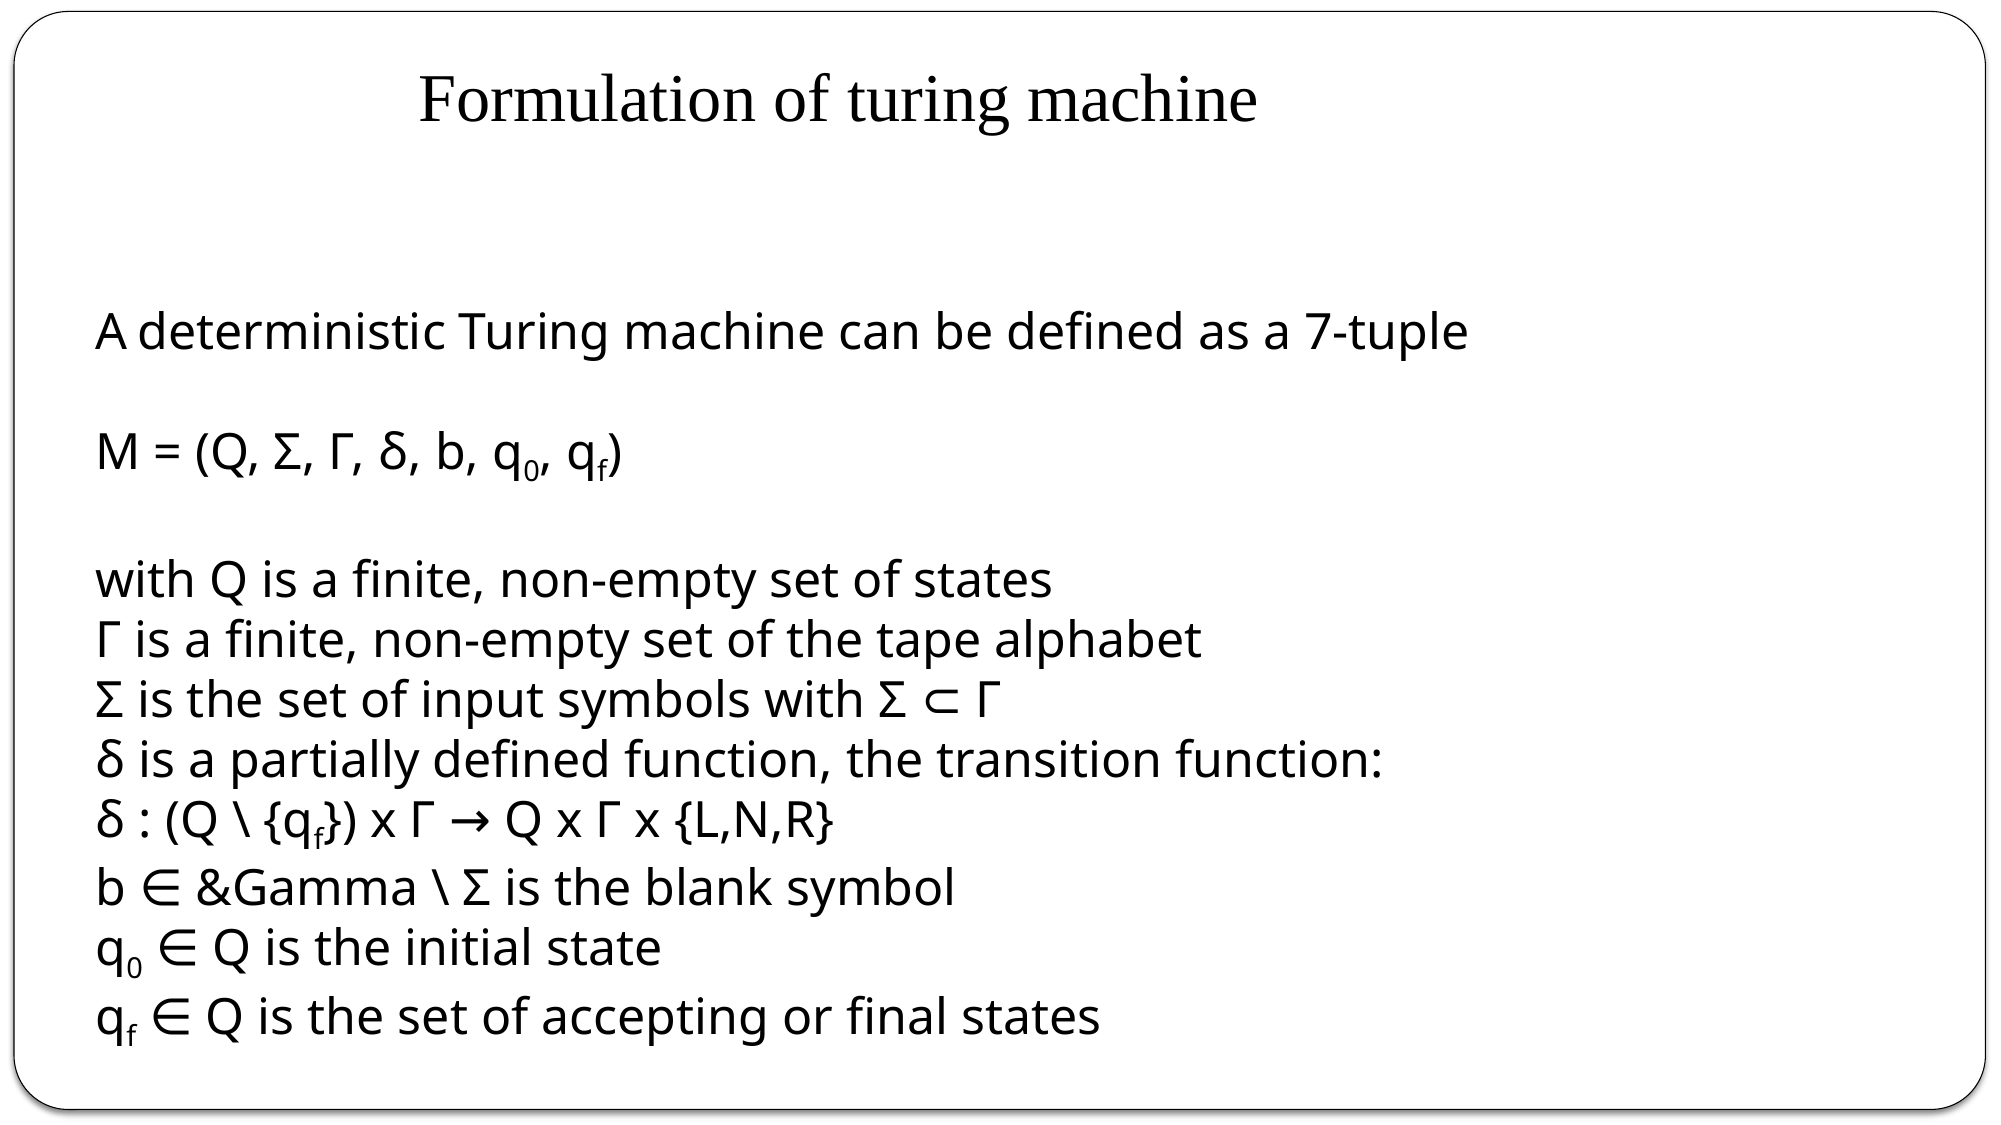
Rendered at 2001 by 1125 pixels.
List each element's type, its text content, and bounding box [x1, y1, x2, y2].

text_box A deterministic Turing machine can be defined as a 7-tuple M = (Q, Σ, Γ, δ, b, q0, qf) with Q is a finite, non-empty set of states Γ is a finite, non-empty set of the tape alphabet Σ is the set of input symbols with Σ ⊂ Γ δ is a partially defined function, the transition function: δ : (Q \ {qf}) x Γ → Q x Γ x {L,N,R} b ∈ &Gamma \ Σ is the blank symbol q0 ∈ Q is the initial state qf ∈ Q is the set of accepting or final states [80, 291, 1611, 1125]
title Formulation of turing machine [200, 45, 1900, 233]
